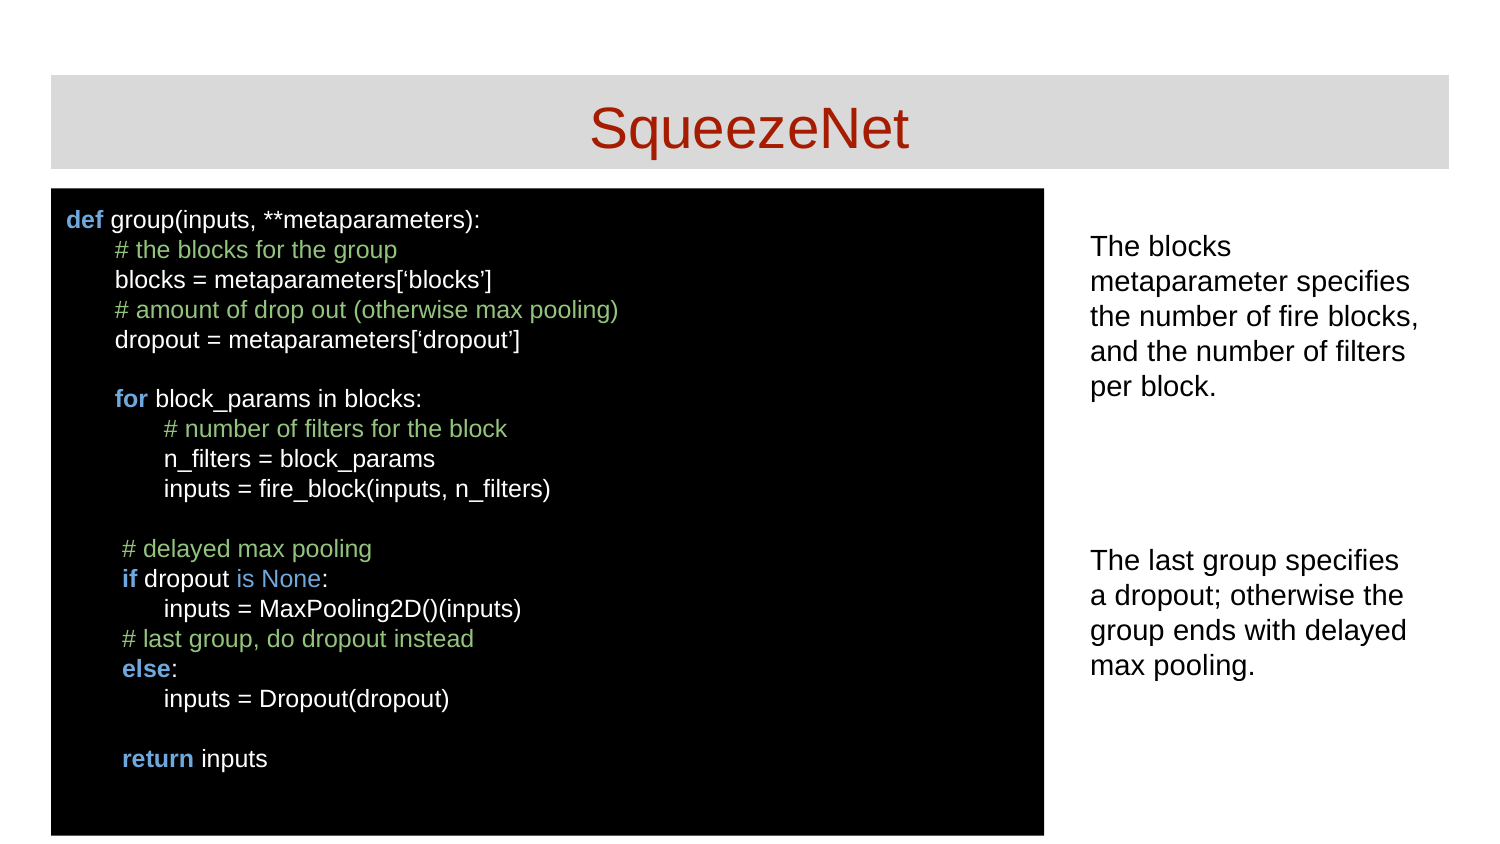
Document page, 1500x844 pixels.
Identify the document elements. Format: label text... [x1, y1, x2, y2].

title SqueezeNet [51, 75, 1449, 169]
text_box The blocks metaparameter specifies the number of fire blocks, and the number of filters per block. The last group specifies a dropout; otherwise the group ends with delayed max pooling. [1075, 211, 1437, 821]
text_box def group(inputs, **metaparameters): # the blocks for the group blocks = metaparameters[‘blocks’] # amount of drop out (otherwise max pooling) dropout = metaparameters[‘dropout’] for block_params in blocks: # number of filters for the block n_filters = block_params inputs = fire_block(inputs, n_filters) # delayed max pooling if dropout is None: inputs = MaxPooling2D()(inputs) # last group, do dropout instead else: inputs = Dropout(dropout) return inputs [51, 188, 1045, 836]
